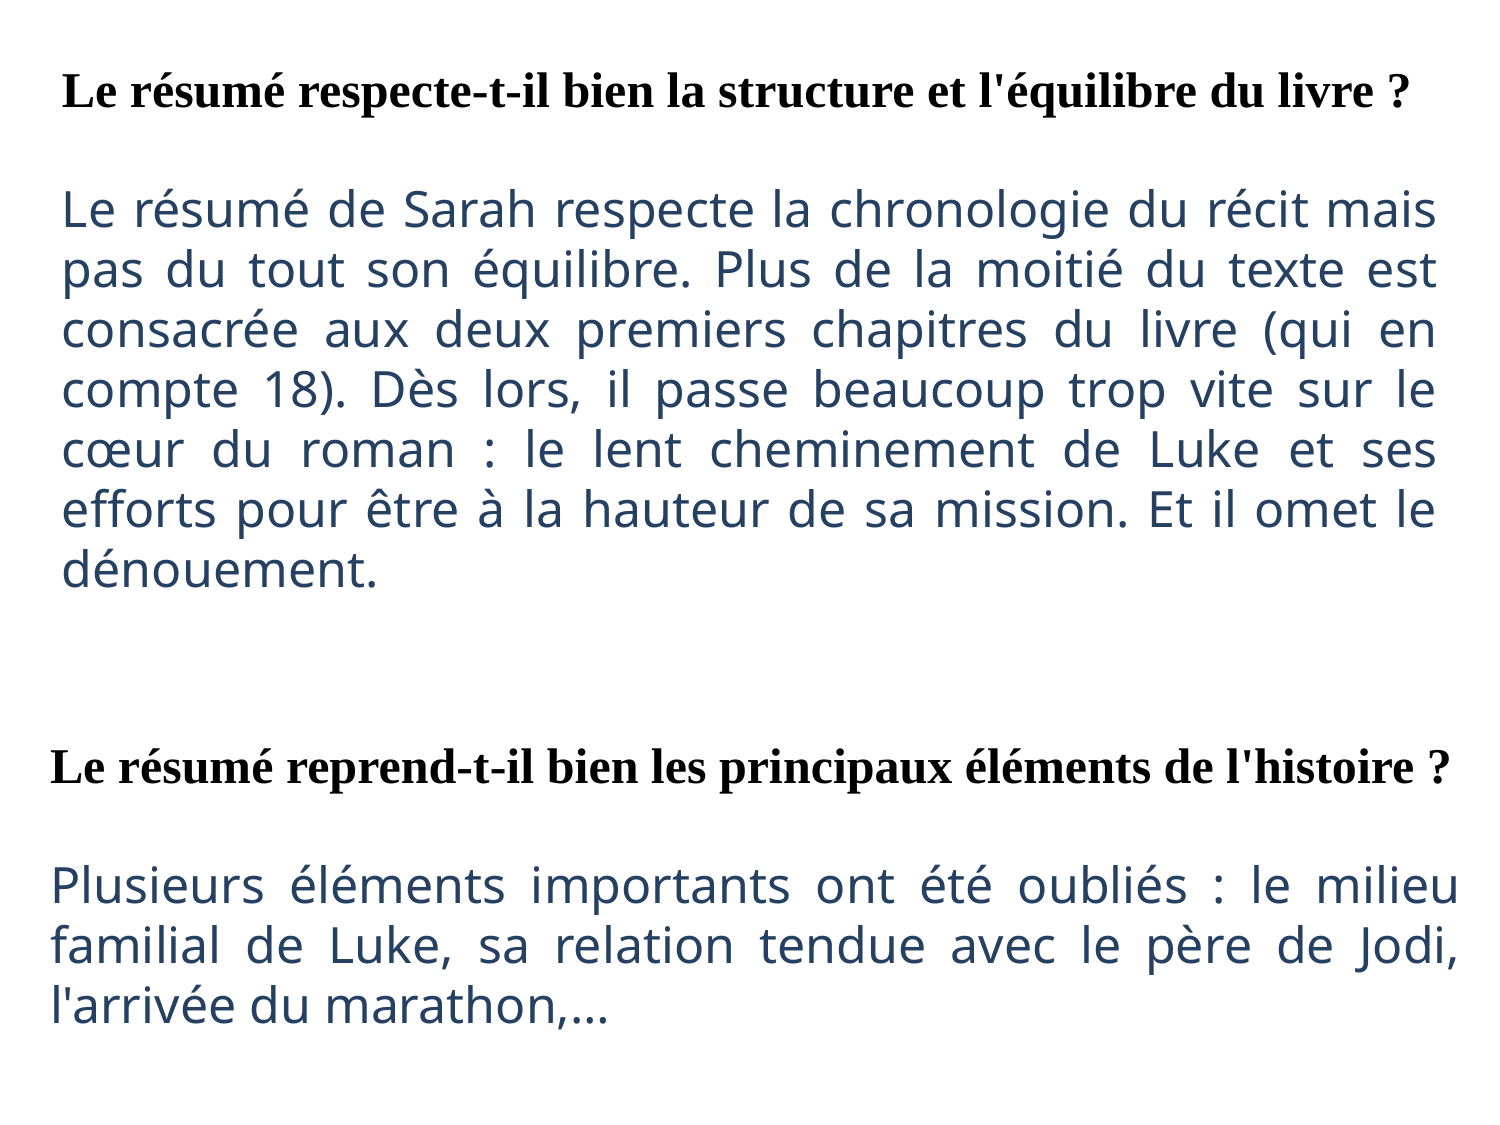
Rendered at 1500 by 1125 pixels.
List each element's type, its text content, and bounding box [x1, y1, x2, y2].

text_box Le résumé respecte-t-il bien la structure et l'équilibre du livre ? Le résumé de Sarah respecte la chronologie du récit mais pas du tout son équilibre. Plus de la moitié du texte est consacrée aux deux premiers chapitres du livre (qui en compte 18). Dès lors, il passe beaucoup trop vite sur le cœur du roman : le lent cheminement de Luke et ses efforts pour être à la hauteur de sa mission. Et il omet le dénouement. [46, 49, 1454, 605]
text_box Le résumé reprend-t-il bien les principaux éléments de l'histoire ? Plusieurs éléments importants ont été oubliés : le milieu familial de Luke, sa relation tendue avec le père de Jodi, l'arrivée du marathon,… [35, 726, 1477, 1042]
